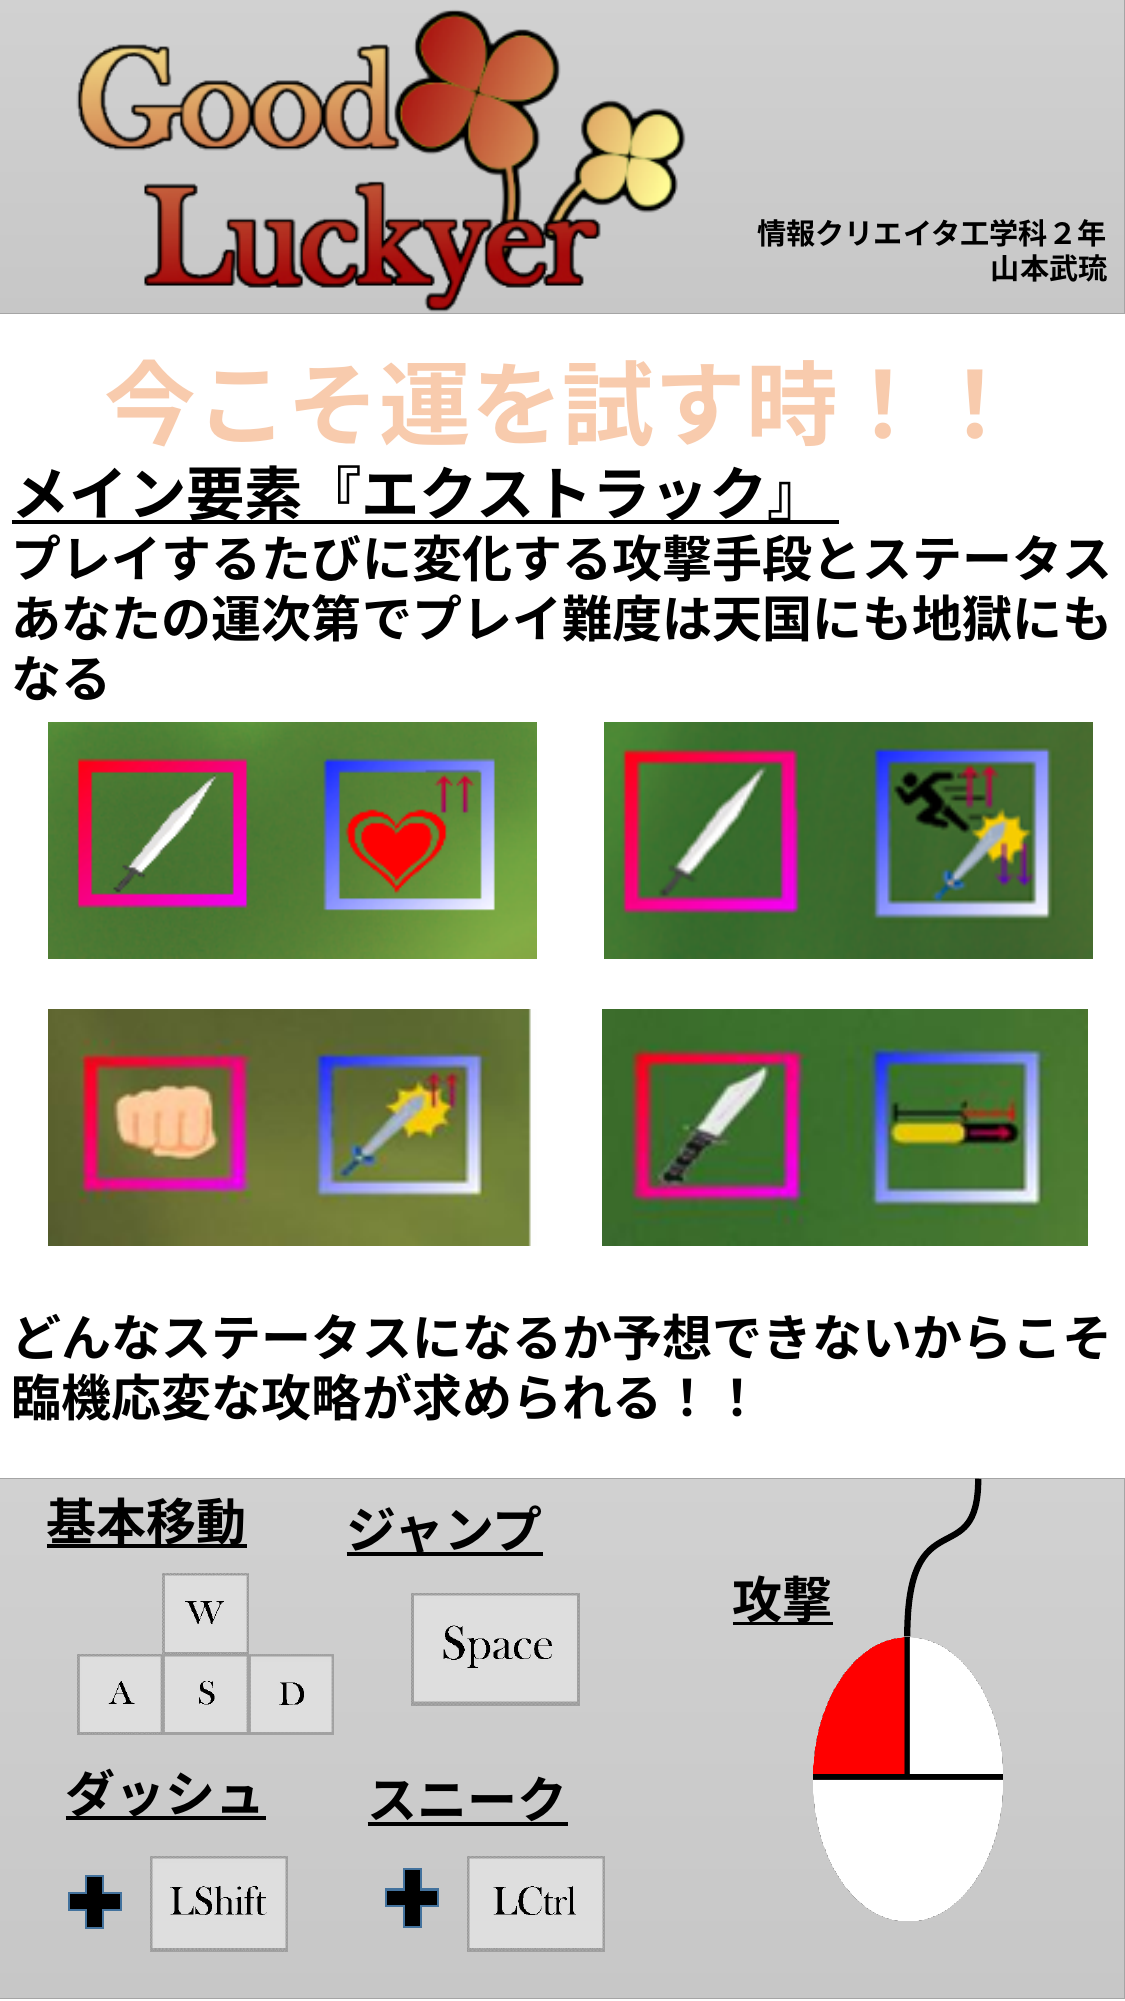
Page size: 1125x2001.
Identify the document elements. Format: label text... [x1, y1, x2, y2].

text_box 情報クリエイタ工学科２年 山本武琉 [742, 207, 1125, 293]
picture [47, 1009, 537, 1246]
text_box [0, 1478, 1125, 1999]
picture [604, 722, 1093, 959]
picture [812, 1636, 1003, 1921]
text_box どんなステータスになるか予想できないからこそ臨機応変な攻略が求められる！！ [0, 1298, 1125, 1434]
text_box [706, 0, 1125, 314]
text_box [385, 1868, 439, 1928]
picture [602, 1009, 1088, 1246]
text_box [331, 1490, 580, 1706]
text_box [50, 1755, 288, 1952]
text_box 攻撃 [718, 1560, 882, 1636]
picture [467, 1856, 605, 1952]
picture [0, 0, 706, 442]
picture [47, 722, 537, 959]
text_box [863, 1522, 1022, 1594]
text_box スニーク [352, 1760, 603, 1836]
text_box メイン要素『エクストラック』 プレイするたびに変化する攻撃手段とステータス あなたの運次第でプレイ難度は天国にも地獄にもなる [0, 449, 1125, 715]
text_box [31, 1483, 334, 1735]
text_box 今こそ運を試す時！！ [1, 339, 1125, 465]
